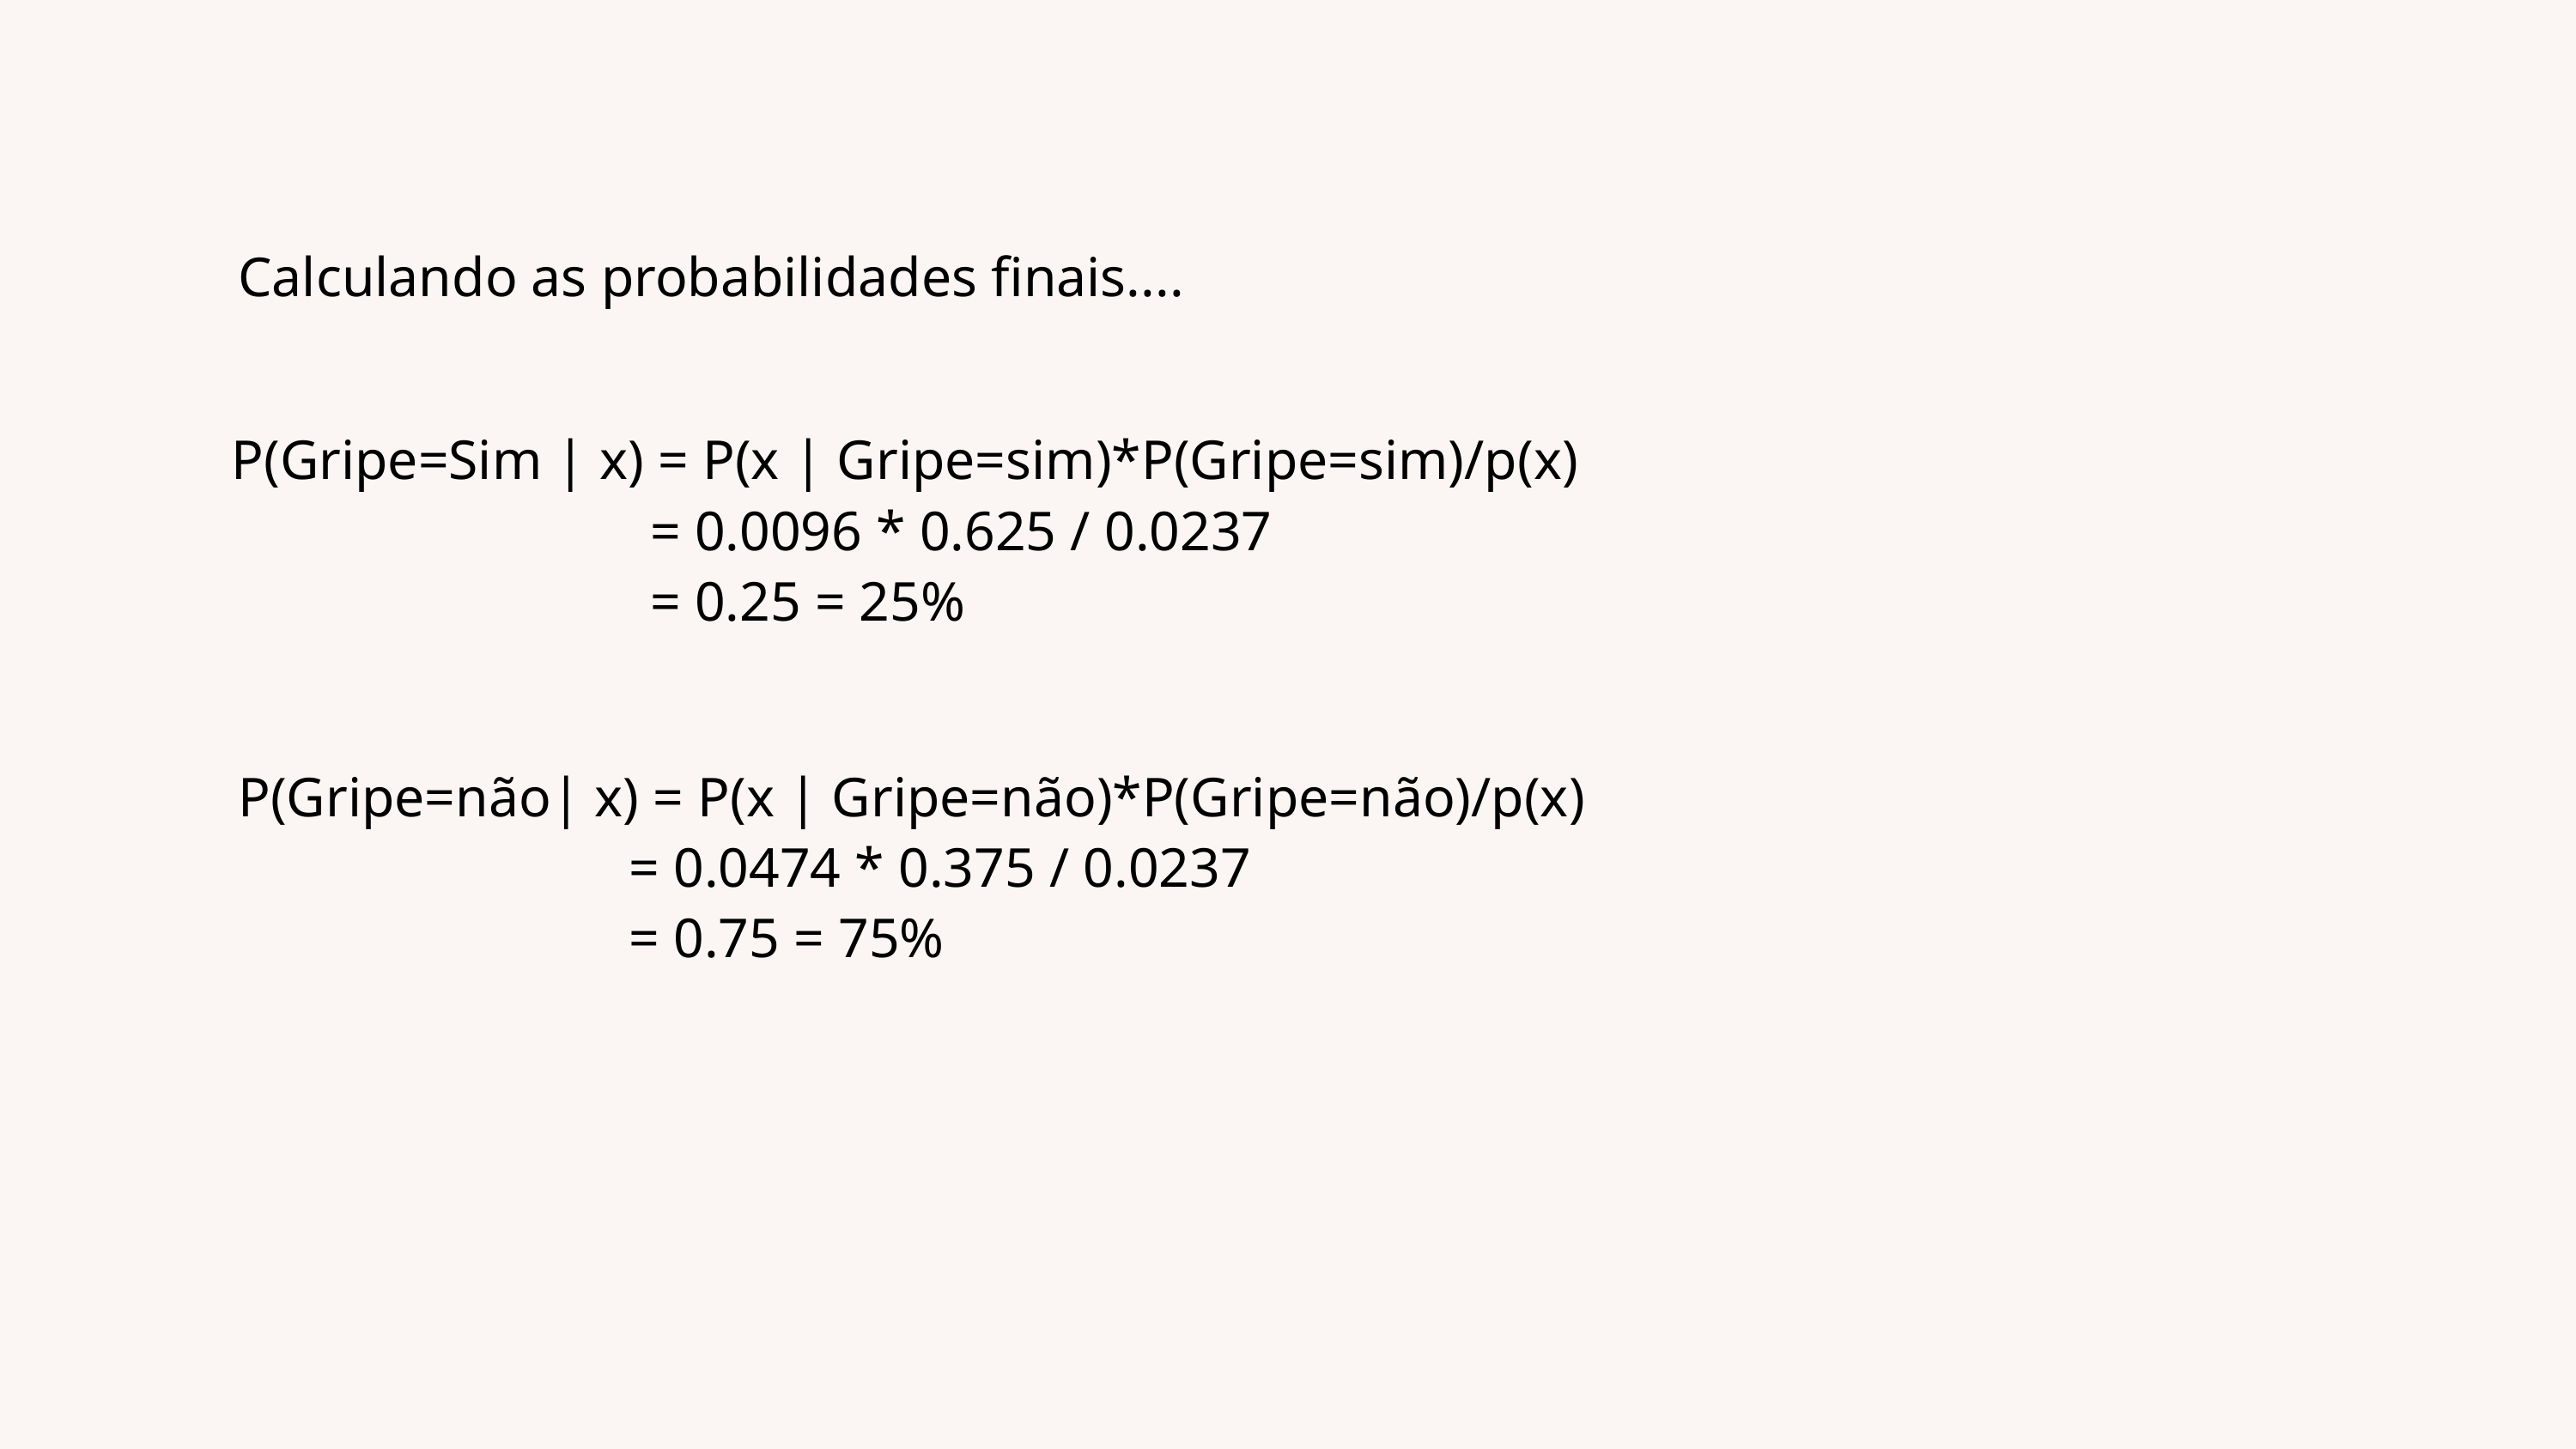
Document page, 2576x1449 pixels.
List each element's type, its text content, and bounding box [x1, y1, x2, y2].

text_box Calculando as probabilidades finais.... [238, 236, 2368, 307]
text_box P(Gripe=Sim | x) = P(x | Gripe=sim)*P(Gripe=sim)/p(x) = 0.0096 * 0.625 / 0.0237 = 0.25 = 25% [231, 419, 2303, 632]
text_box P(Gripe=não| x) = P(x | Gripe=não)*P(Gripe=não)/p(x) = 0.0474 * 0.375 / 0.0237 = 0.75 = 75% [238, 756, 2368, 969]
